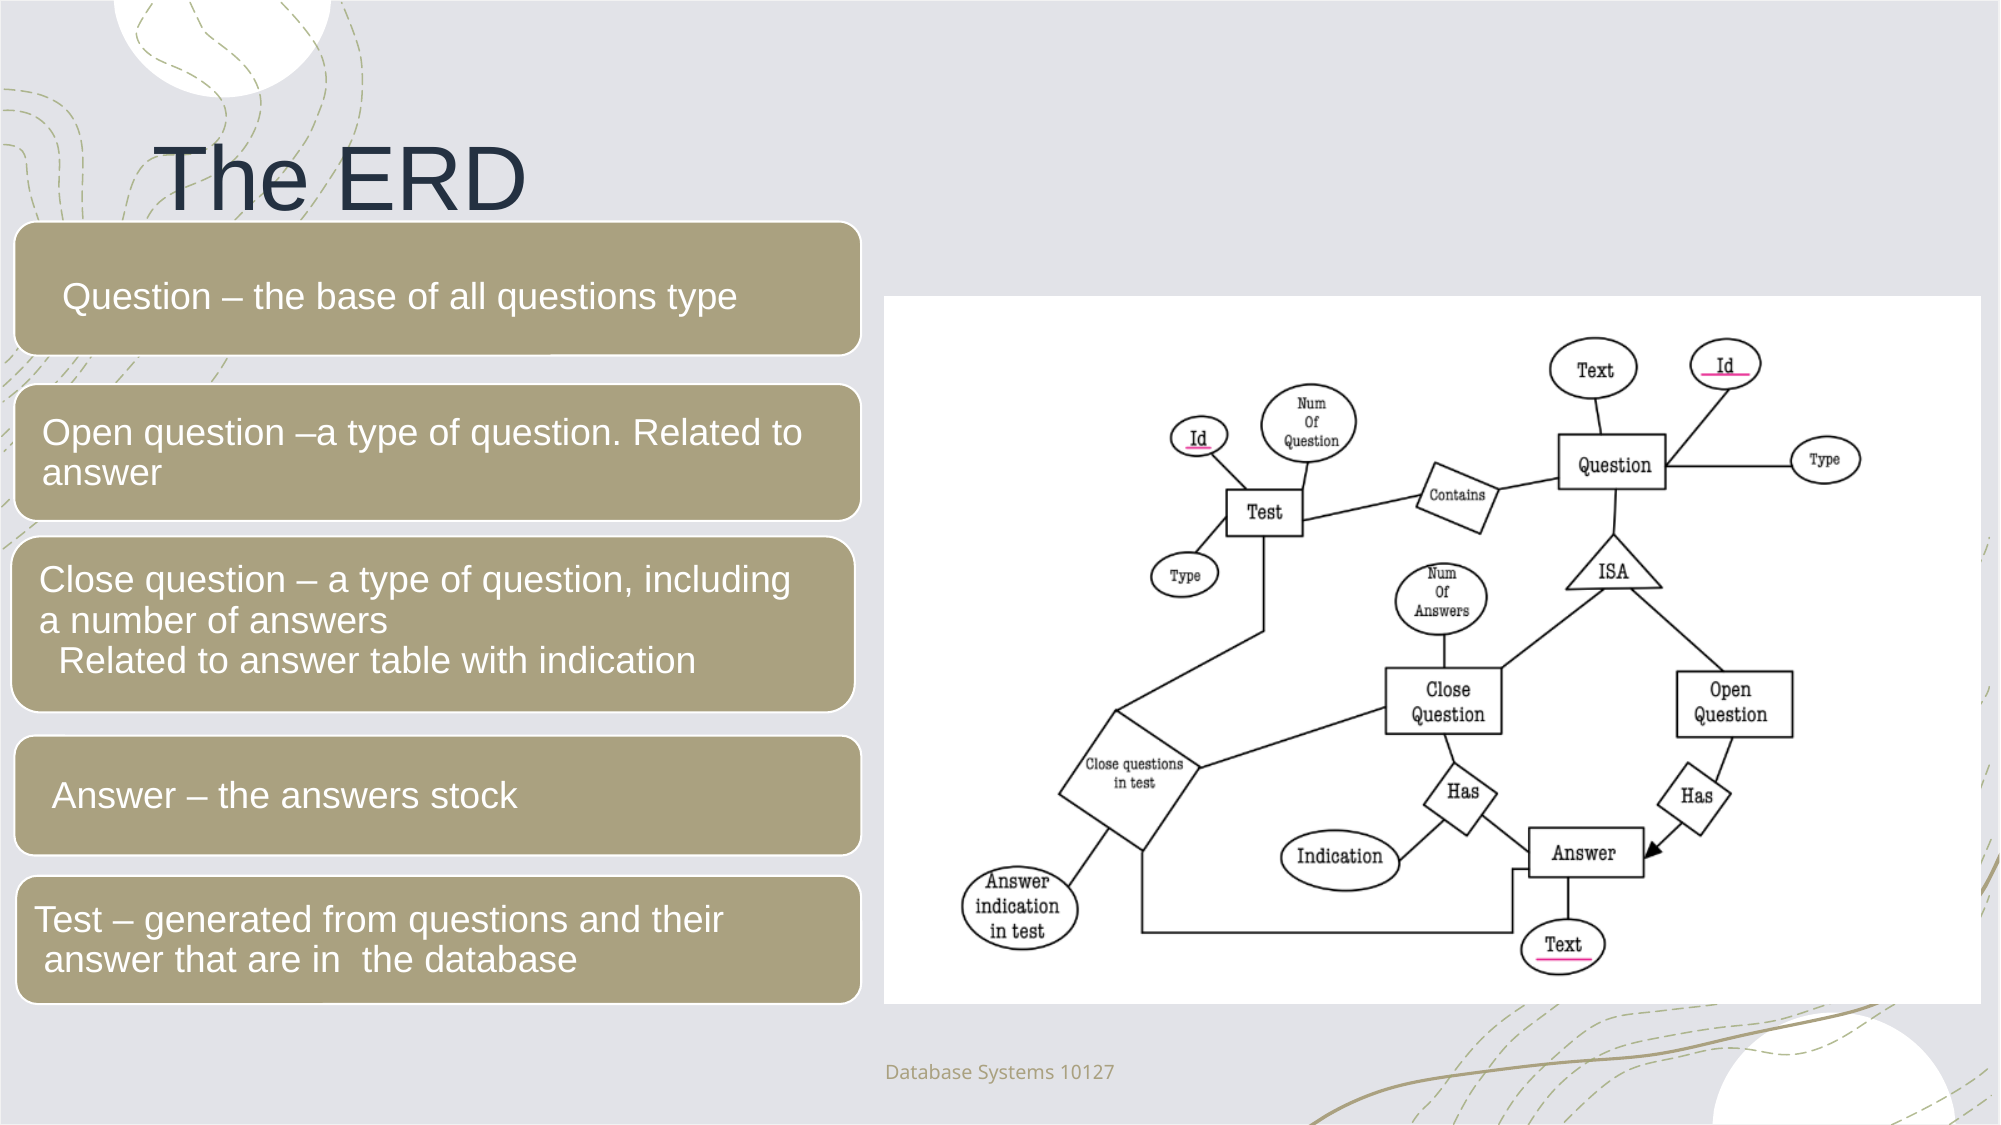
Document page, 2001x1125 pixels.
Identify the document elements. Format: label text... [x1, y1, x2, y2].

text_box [11, 536, 855, 713]
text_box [14, 221, 862, 359]
footer Database Systems 10127 [662, 1042, 1338, 1103]
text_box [14, 735, 862, 856]
title The ERD [137, 59, 1863, 278]
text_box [14, 384, 862, 521]
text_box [11, 875, 862, 1005]
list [884, 296, 1981, 1004]
